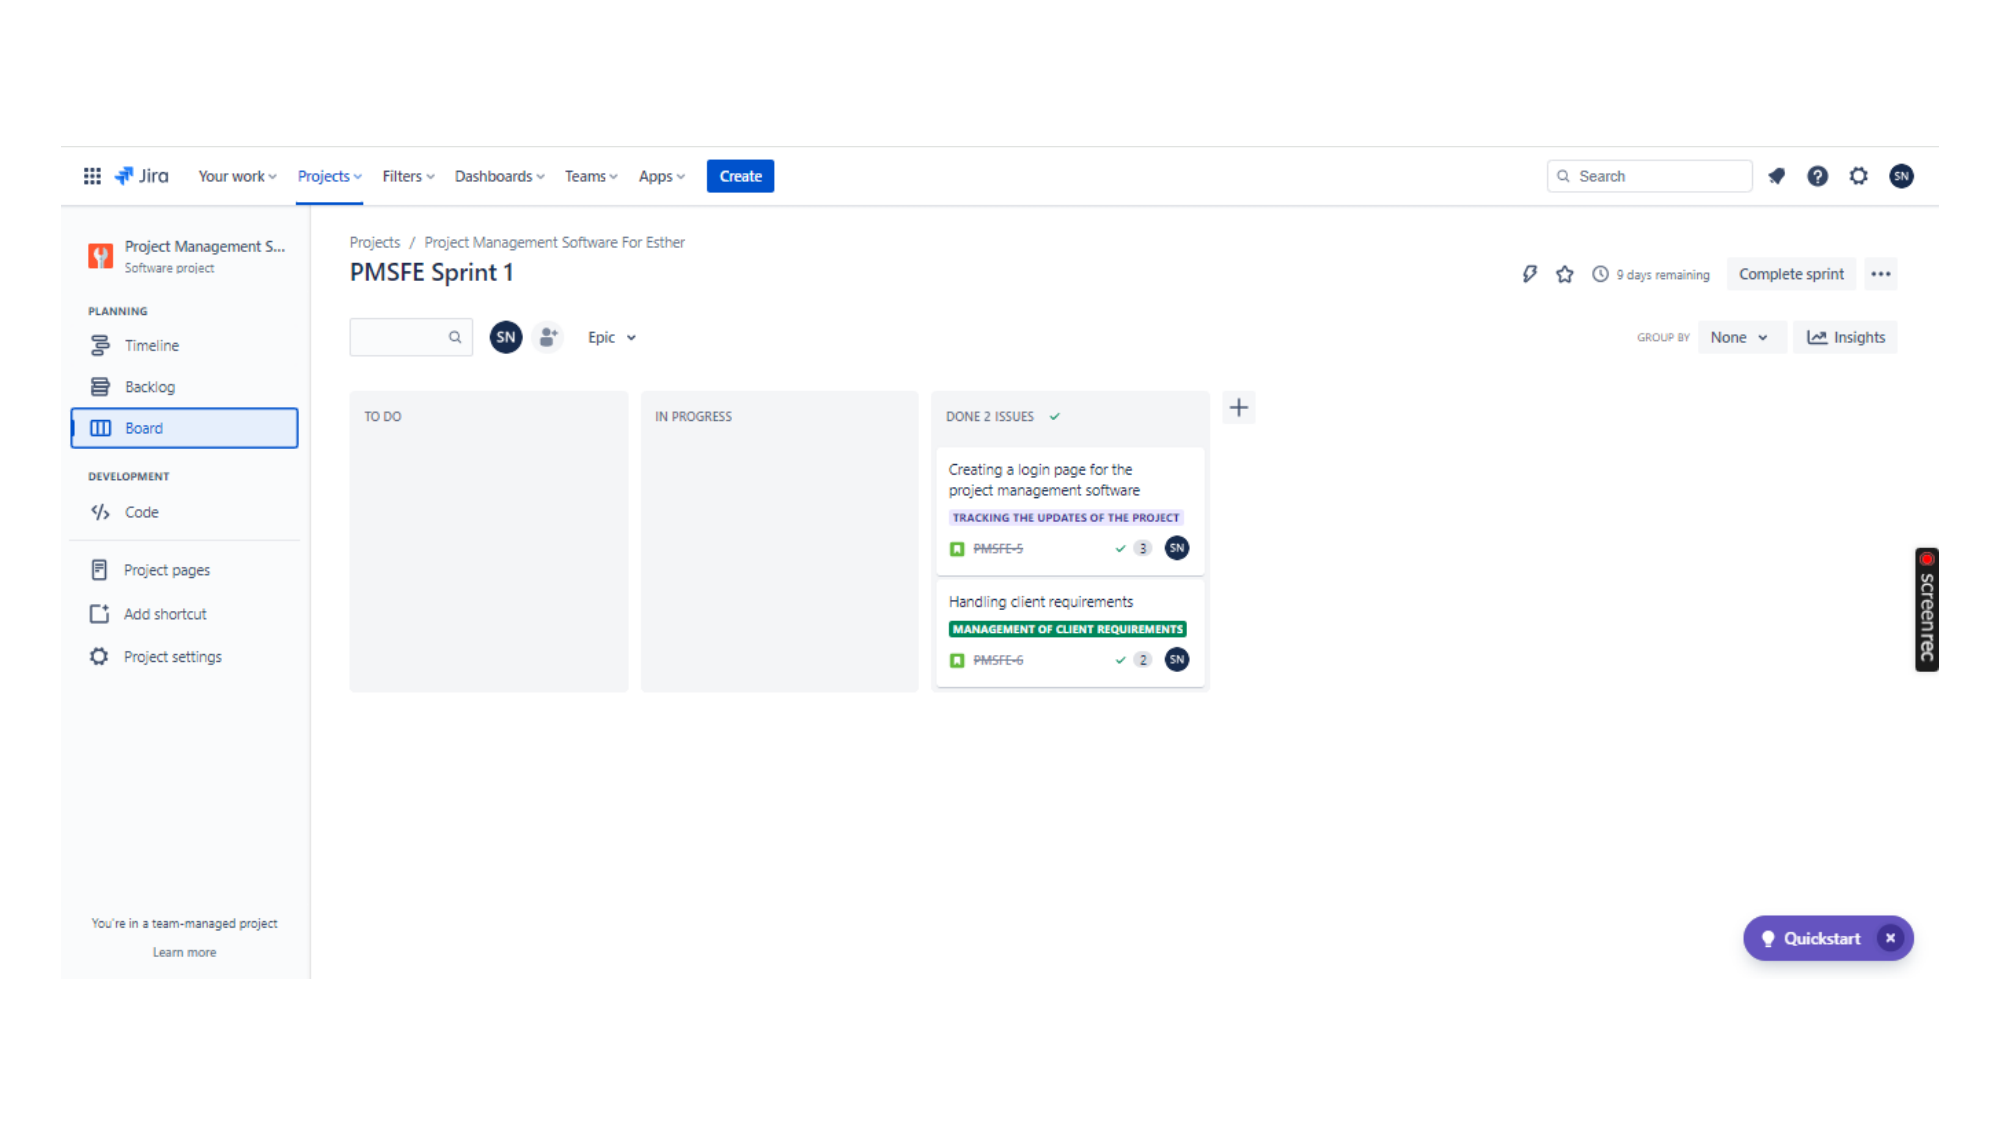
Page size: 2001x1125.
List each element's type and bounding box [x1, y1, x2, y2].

picture [61, 146, 1939, 979]
